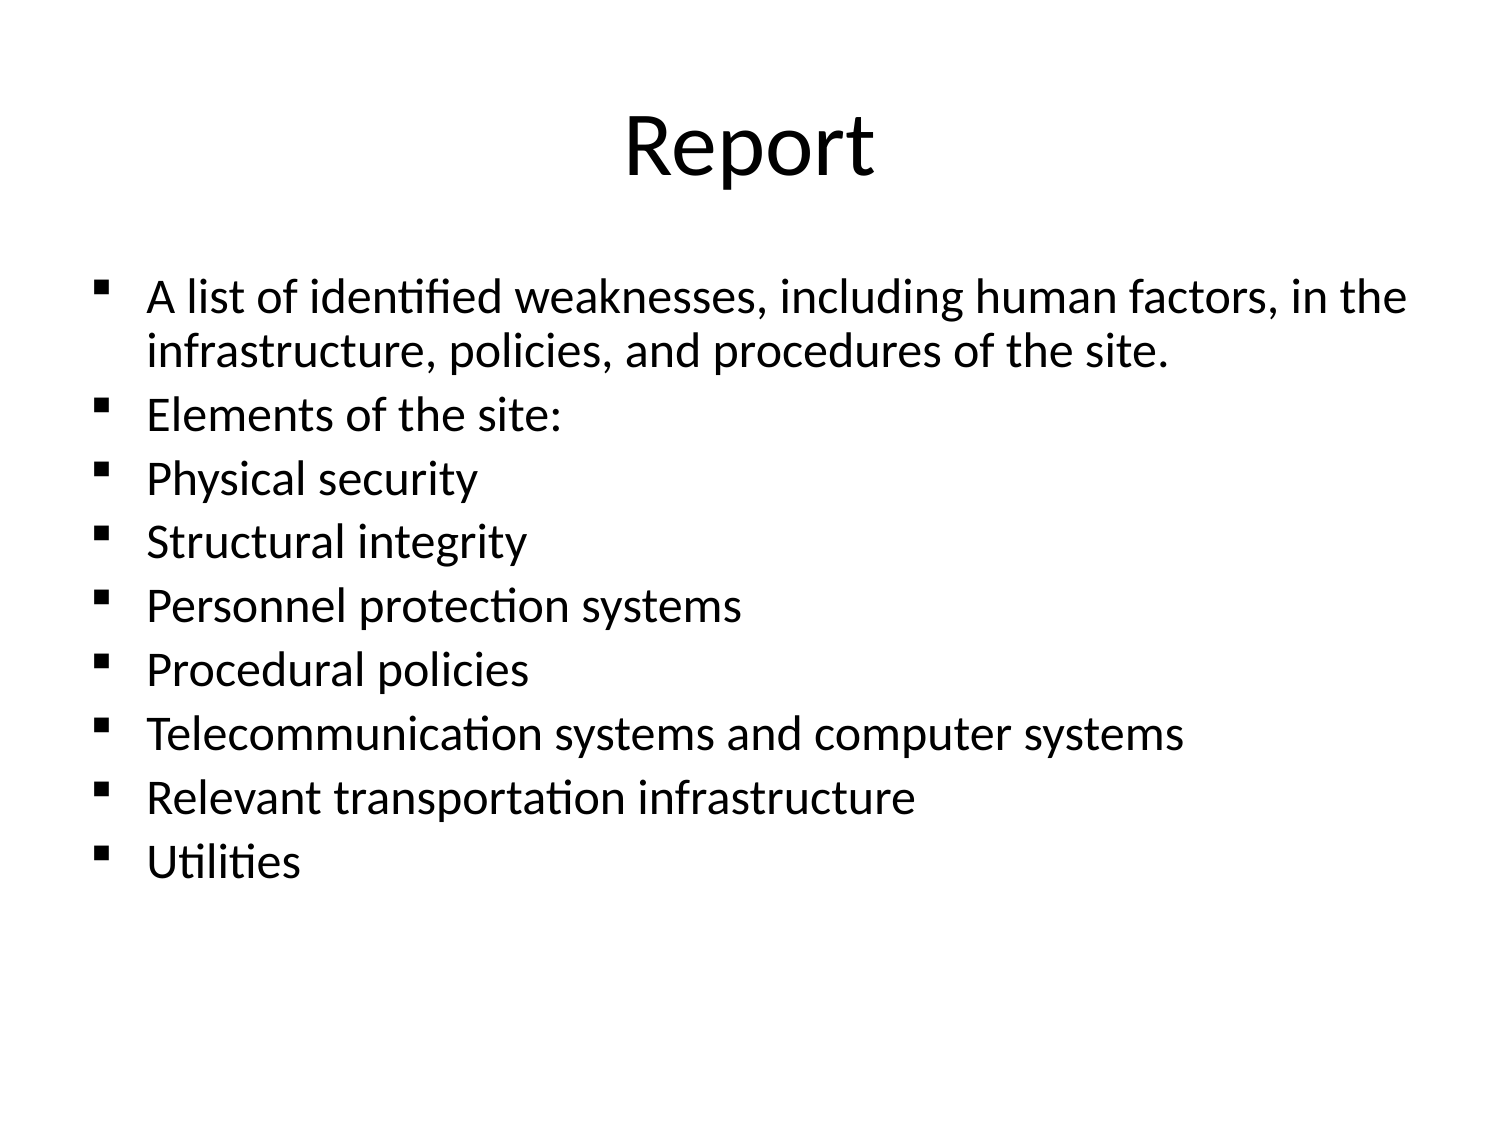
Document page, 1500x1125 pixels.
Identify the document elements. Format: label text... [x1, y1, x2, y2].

list A list of identified weaknesses, including human factors, in the infrastructure, policies, and procedures of the site. Elements of the site: Physical security Structural integrity Personnel protection systems Procedural policies Telecommunication systems and computer systems Relevant transportation infrastructure Utilities [75, 262, 1425, 1005]
title Report [75, 45, 1425, 233]
